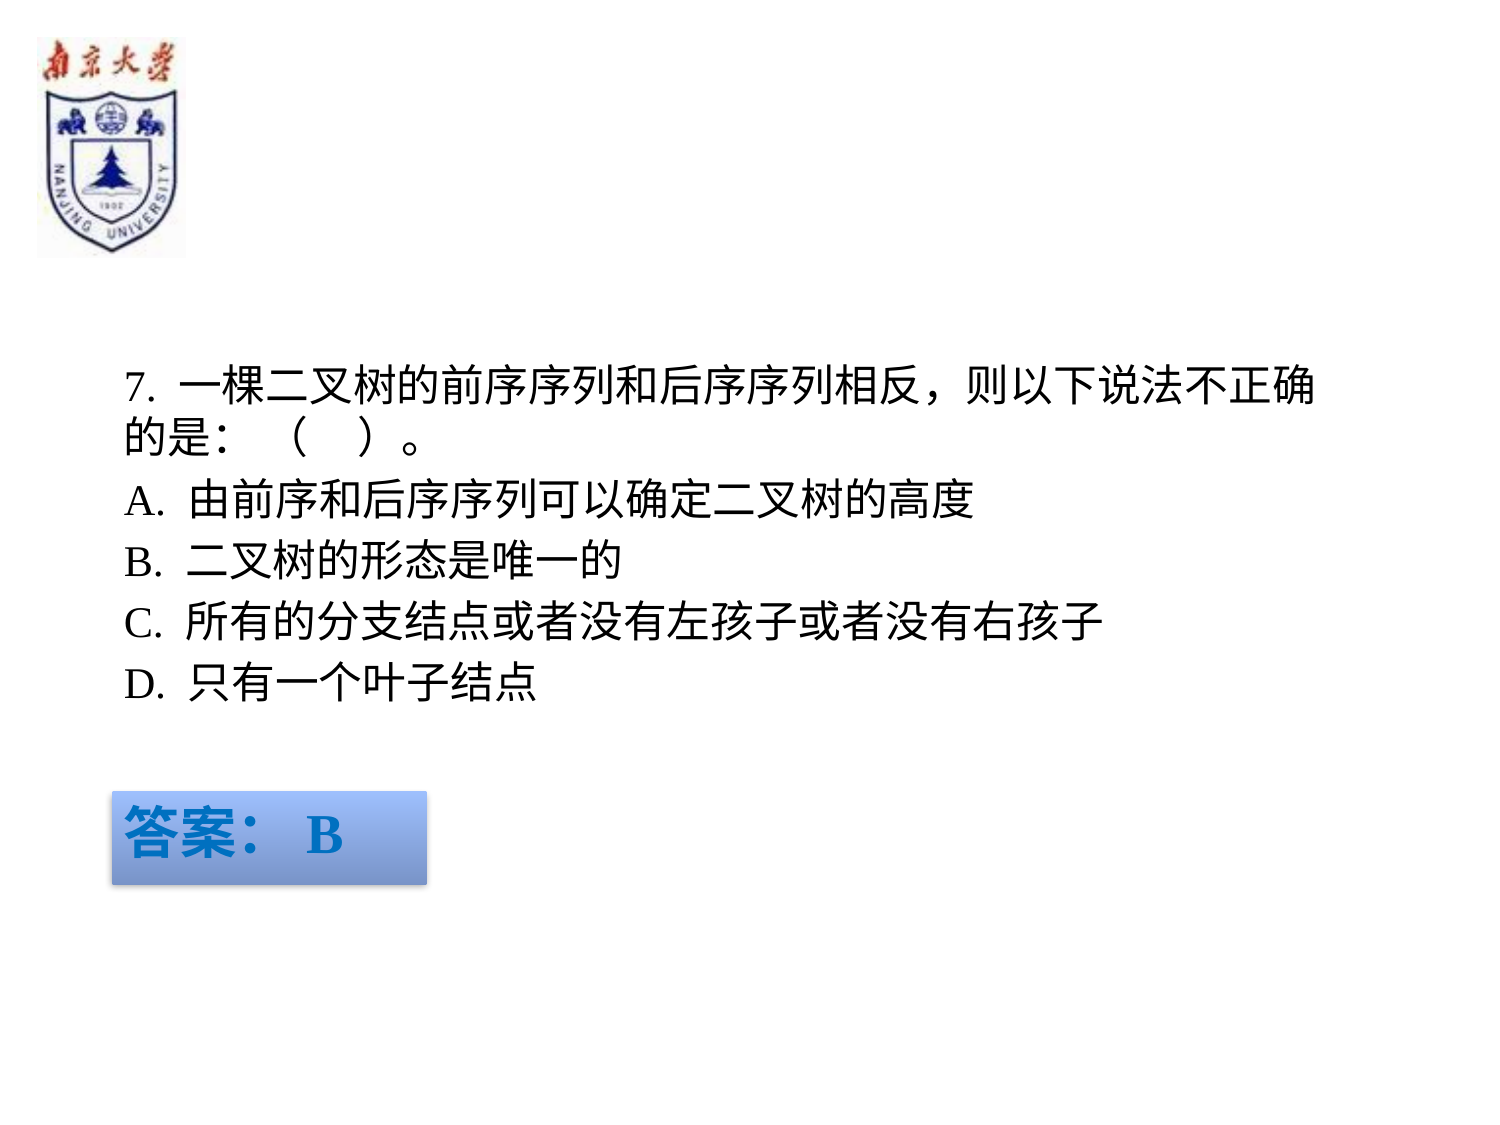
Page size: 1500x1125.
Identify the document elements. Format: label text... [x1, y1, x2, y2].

list 7. 一棵二叉树的前序序列和后序序列相反，则以下说法不正确的是： （ ）。 A. 由前序和后序序列可以确定二叉树的高度 B. 二叉树的形态是唯一的 C. 所有的分支结点或者没有左孩子或者没有右孩子 D. 只有一个叶子结点 [112, 351, 1339, 809]
text_box 答案：B [112, 791, 427, 885]
picture [37, 37, 186, 258]
